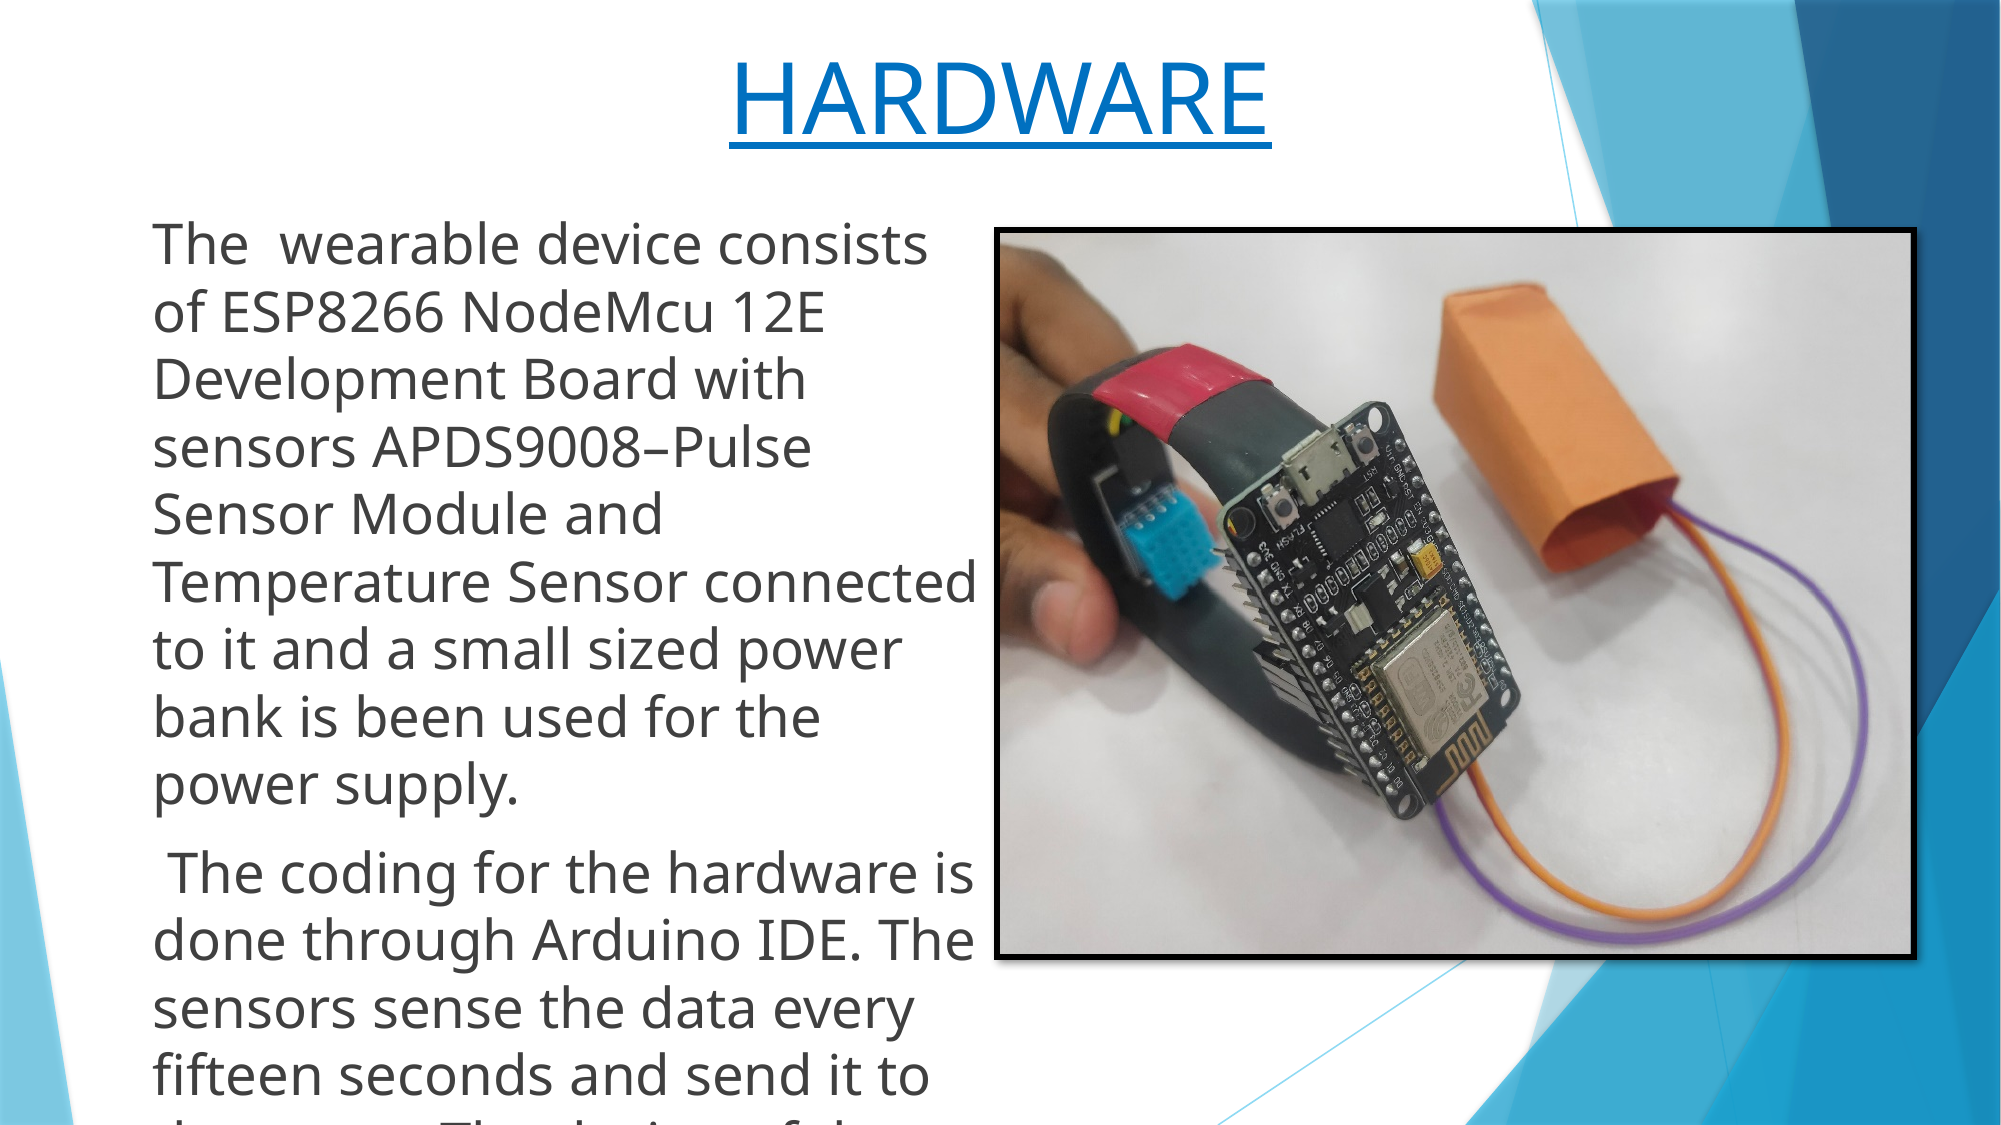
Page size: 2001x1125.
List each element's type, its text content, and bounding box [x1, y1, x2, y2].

list The wearable device consists of ESP8266 NodeMcu 12E Development Board with sensors APDS9008–Pulse Sensor Module and Temperature Sensor connected to it and a small sized power bank is been used for the power supply. The coding for the hardware is done through Arduino IDE. The sensors sense the data every fifteen seconds and send it to the server. The design of the device makes it light weight, portable and handy. [137, 201, 1000, 1125]
title HARDWARE [137, 75, 1863, 162]
picture [999, 232, 1912, 955]
